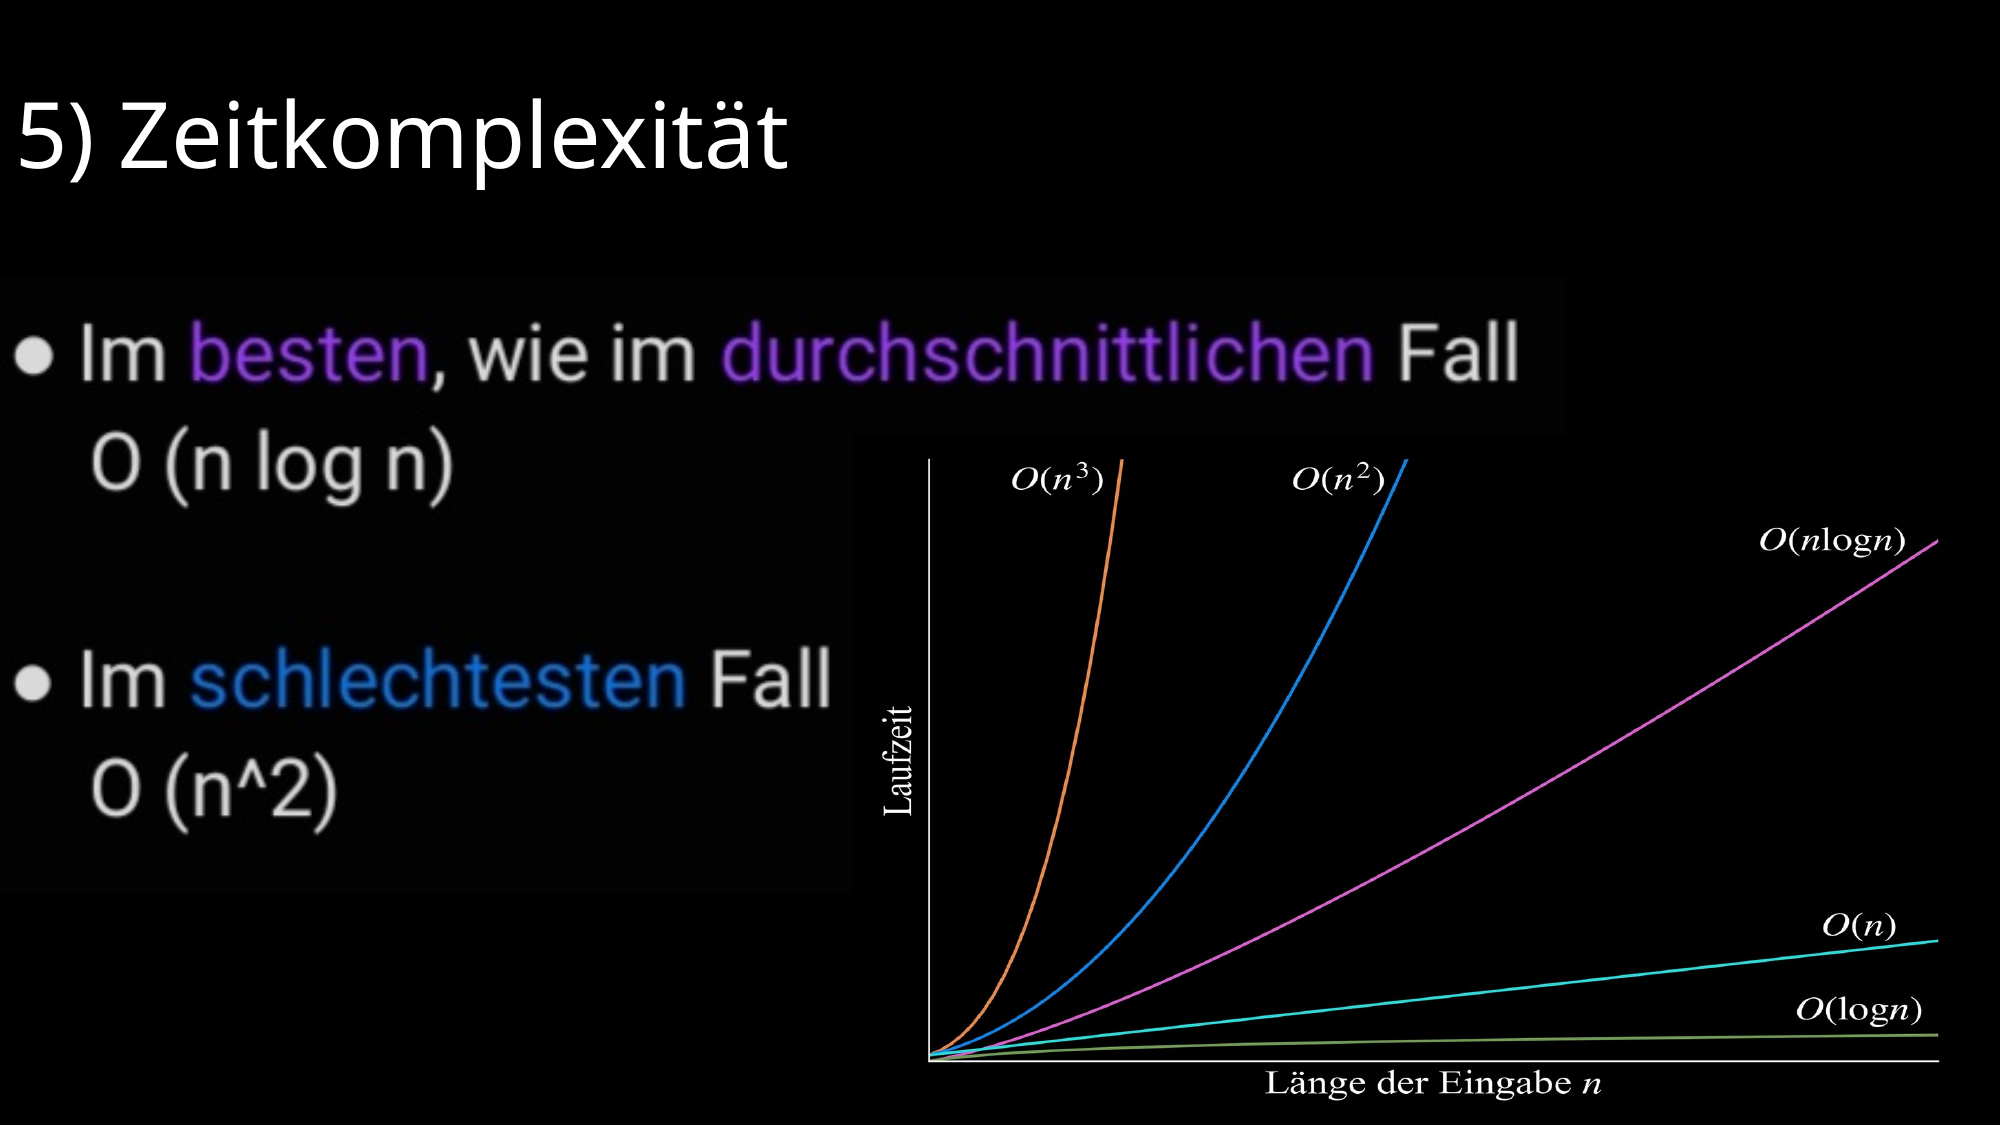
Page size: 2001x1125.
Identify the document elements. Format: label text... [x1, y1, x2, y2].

title 5) Zeitkomplexität [0, 0, 1863, 278]
picture [0, 277, 1967, 1125]
